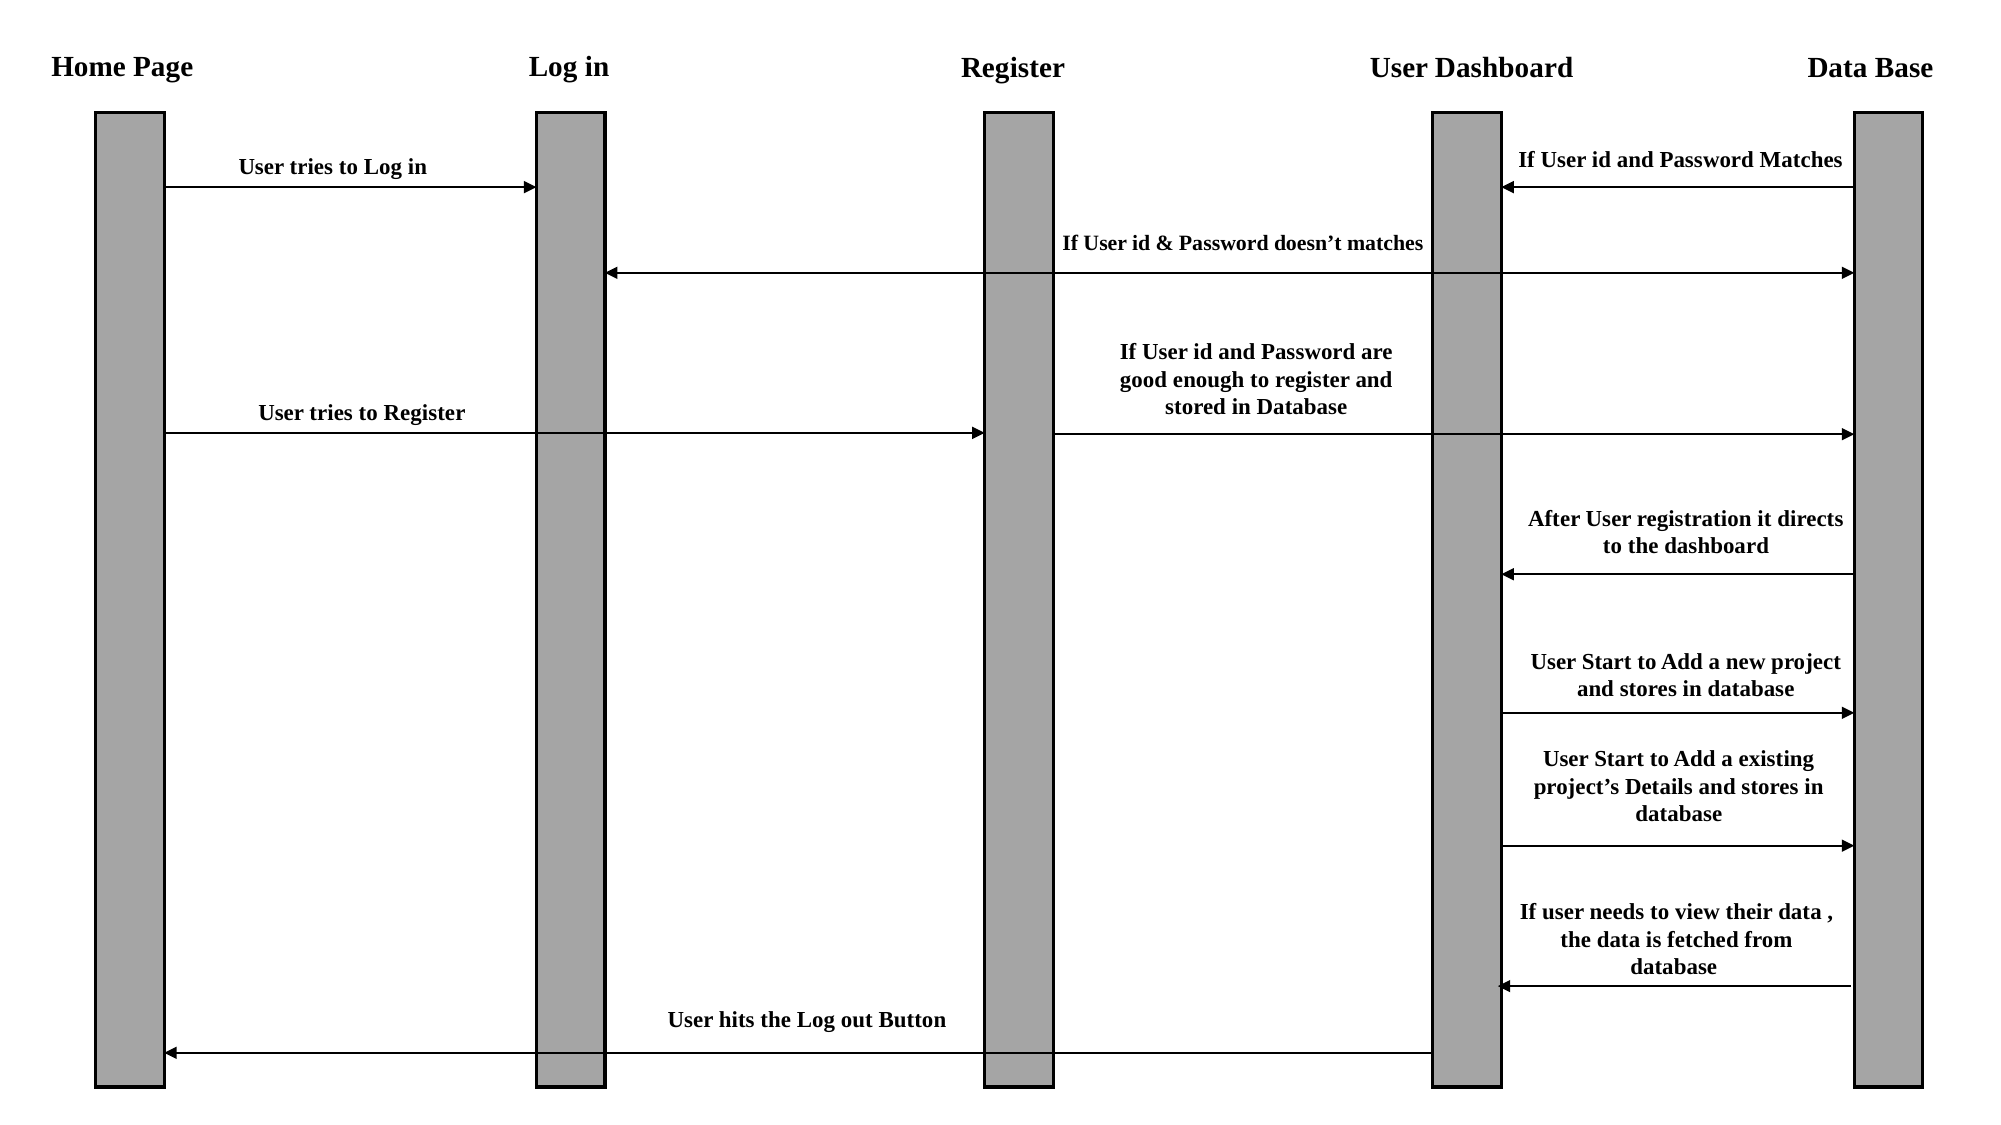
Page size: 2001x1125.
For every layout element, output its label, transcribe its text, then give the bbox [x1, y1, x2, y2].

text_box [1853, 112, 1924, 1088]
text_box If User id and Password Matches [1503, 137, 1869, 180]
text_box User Dashboard [1355, 40, 1636, 91]
text_box [95, 112, 165, 1088]
text_box User tries to Register [243, 389, 595, 432]
text_box User Start to Add a new project and stores in database [1510, 639, 1862, 709]
text_box [535, 112, 606, 432]
text_box [535, 434, 606, 1052]
text_box [984, 274, 1054, 1052]
text_box [984, 112, 1054, 272]
text_box Register [946, 40, 1114, 91]
text_box Data Base [1792, 40, 1981, 91]
text_box [1432, 263, 1502, 272]
text_box User Start to Add a existing project’s Details and stores in database [1503, 736, 1855, 834]
text_box If User id & Password doesn’t matches [1047, 221, 1515, 263]
text_box After User registration it directs to the dashboard [1510, 496, 1862, 566]
text_box [535, 1054, 606, 1088]
text_box User tries to Log in [223, 144, 575, 187]
text_box Home Page [36, 40, 294, 90]
text_box [1432, 435, 1502, 1088]
text_box [1432, 274, 1502, 433]
text_box If User id and Password are good enough to register and stored in Database [1081, 329, 1432, 427]
text_box User hits the Log out Button [631, 997, 983, 1040]
text_box [984, 1054, 1054, 1088]
text_box If user needs to view their data , the data is fetched from database [1501, 889, 1853, 987]
text_box [1432, 112, 1502, 221]
text_box Log in [513, 40, 648, 90]
